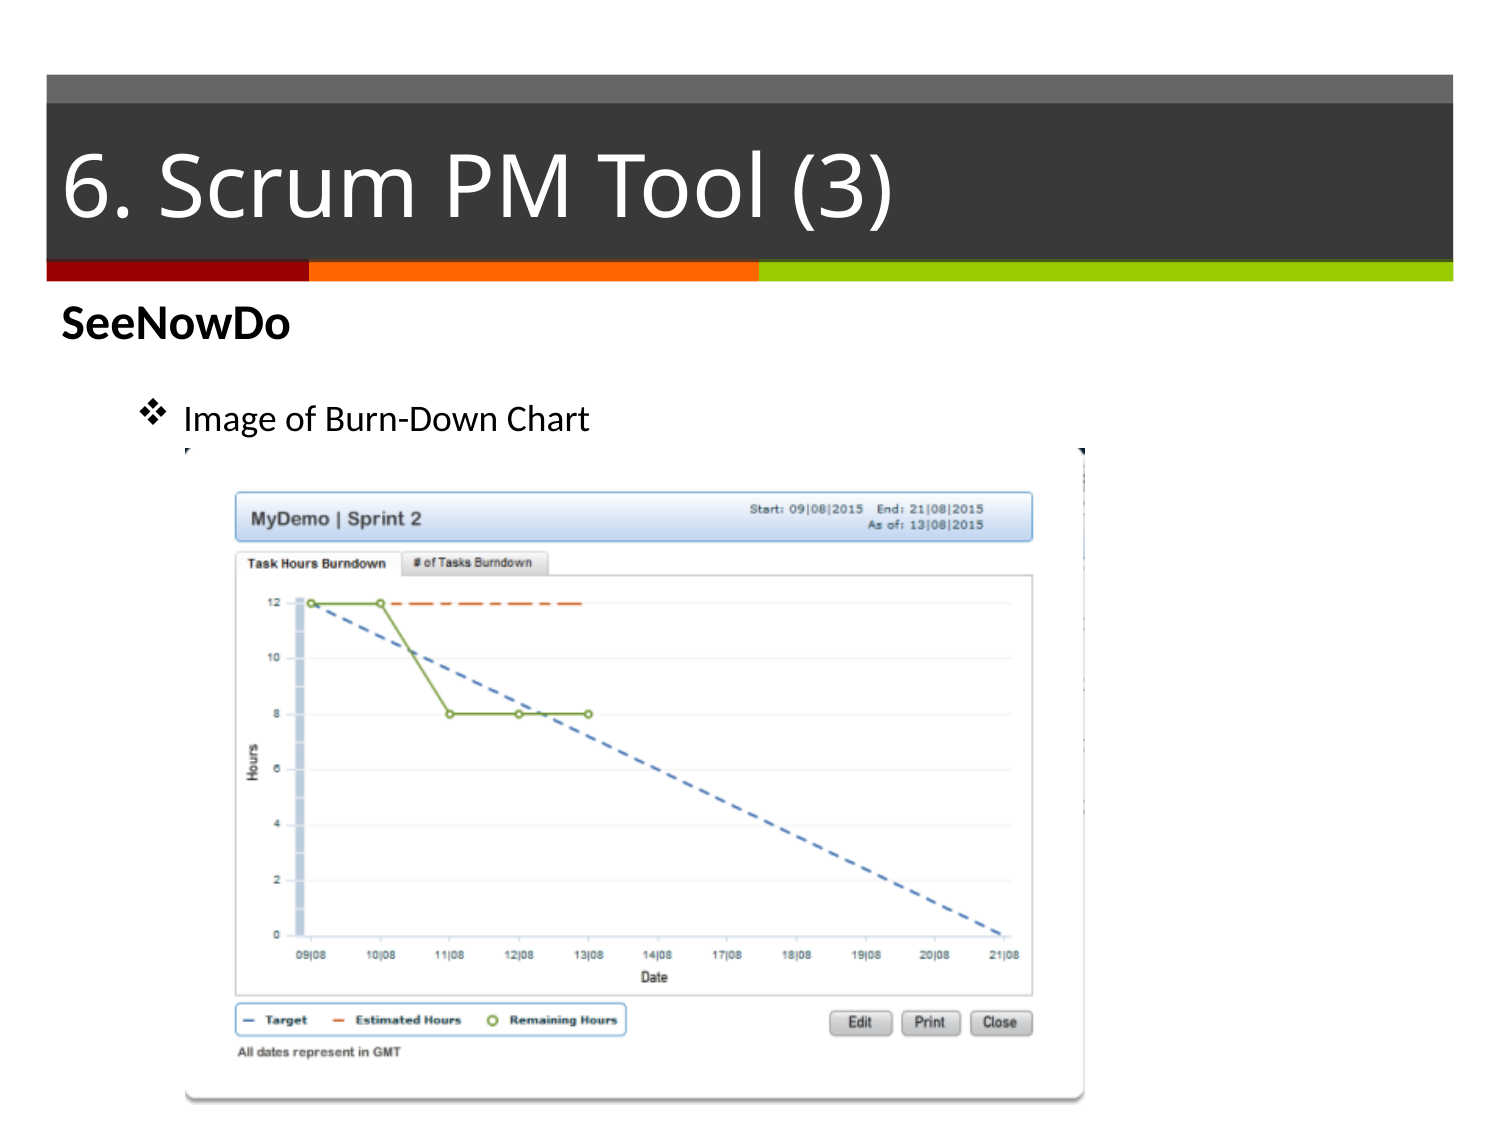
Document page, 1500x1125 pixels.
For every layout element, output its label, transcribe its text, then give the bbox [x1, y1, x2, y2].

picture [185, 447, 1085, 1106]
text_box SeeNowDo Image of Burn-Down Chart [46, 281, 1454, 447]
title 6. Scrum PM Tool (3) [46, 103, 1454, 263]
